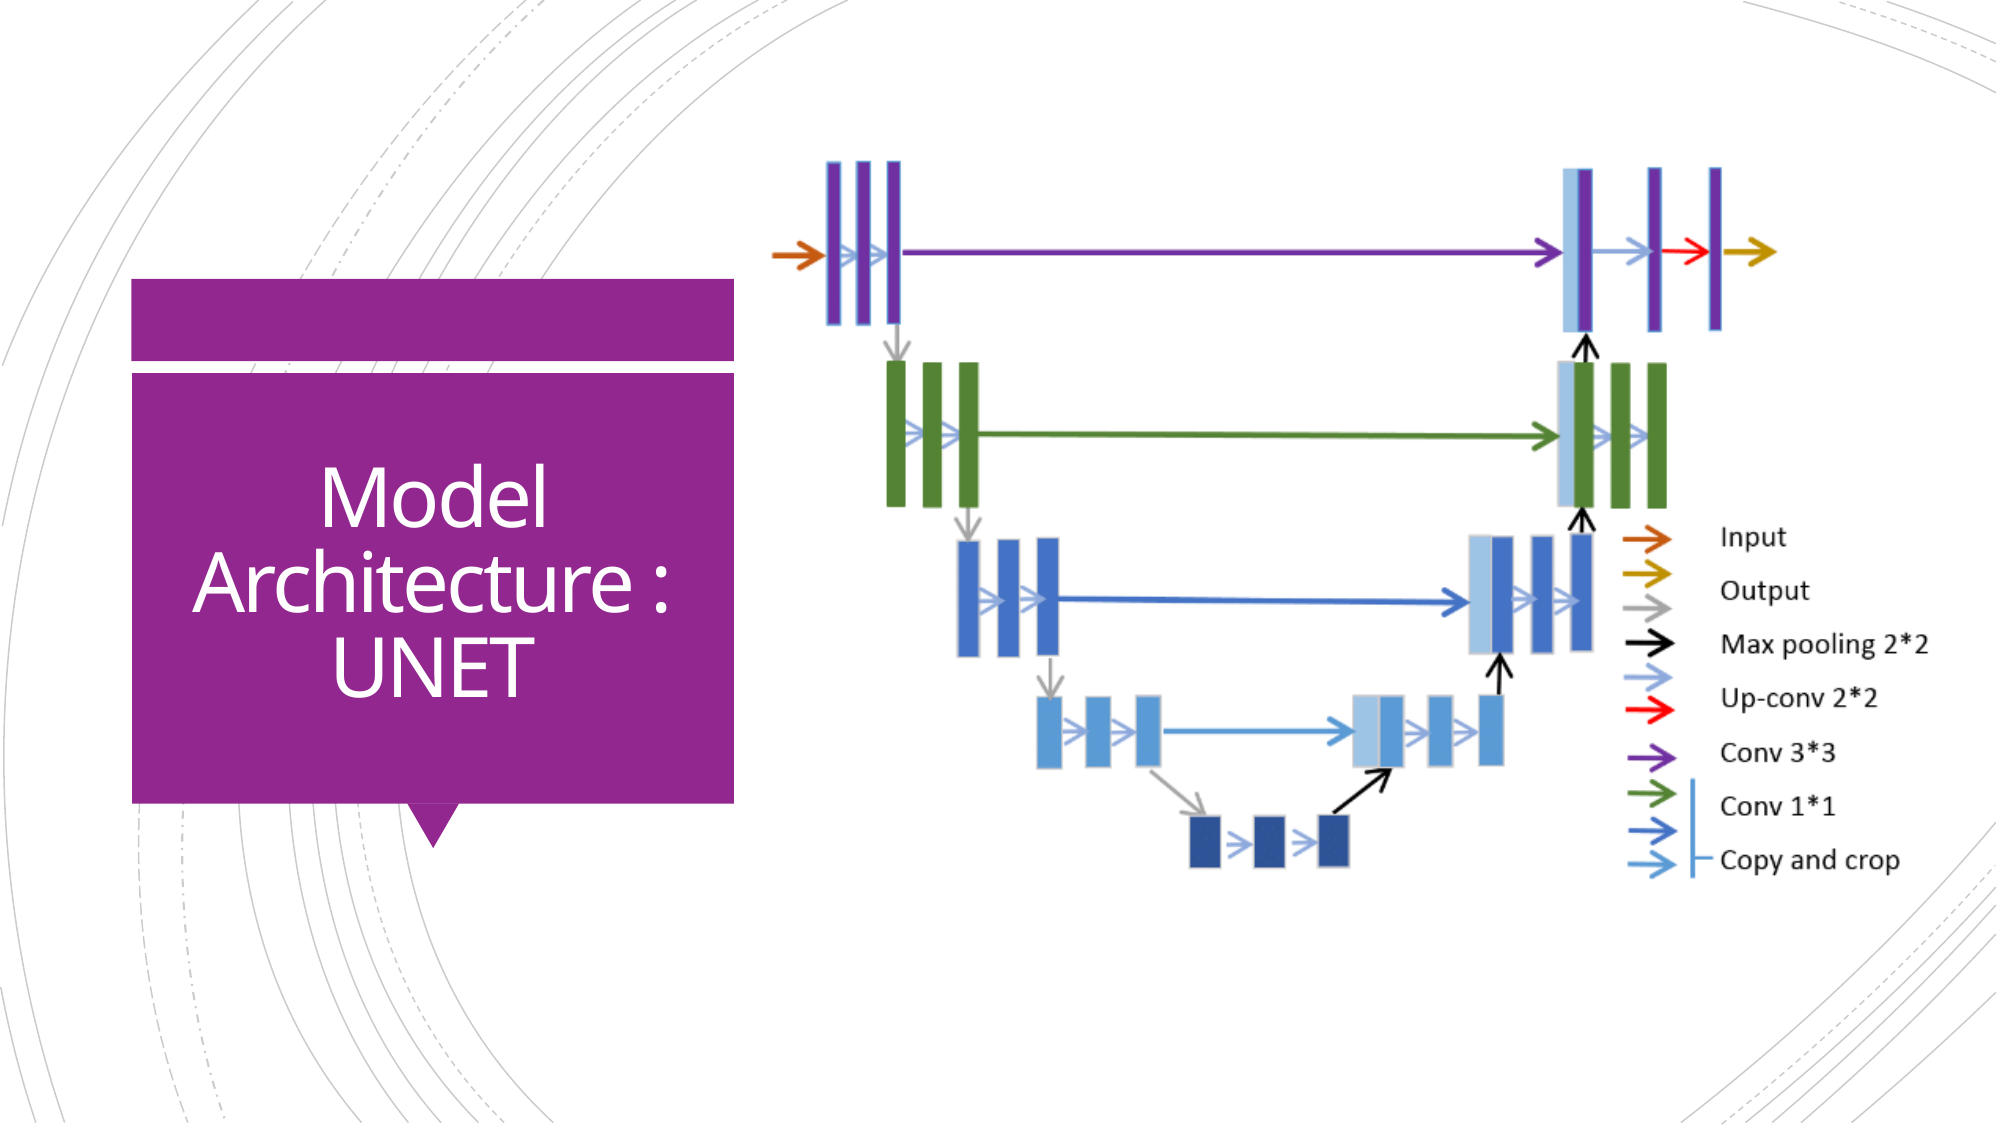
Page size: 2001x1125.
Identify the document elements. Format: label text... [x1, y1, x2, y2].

picture [769, 158, 1936, 885]
title Model Architecture : UNET [145, 385, 720, 789]
